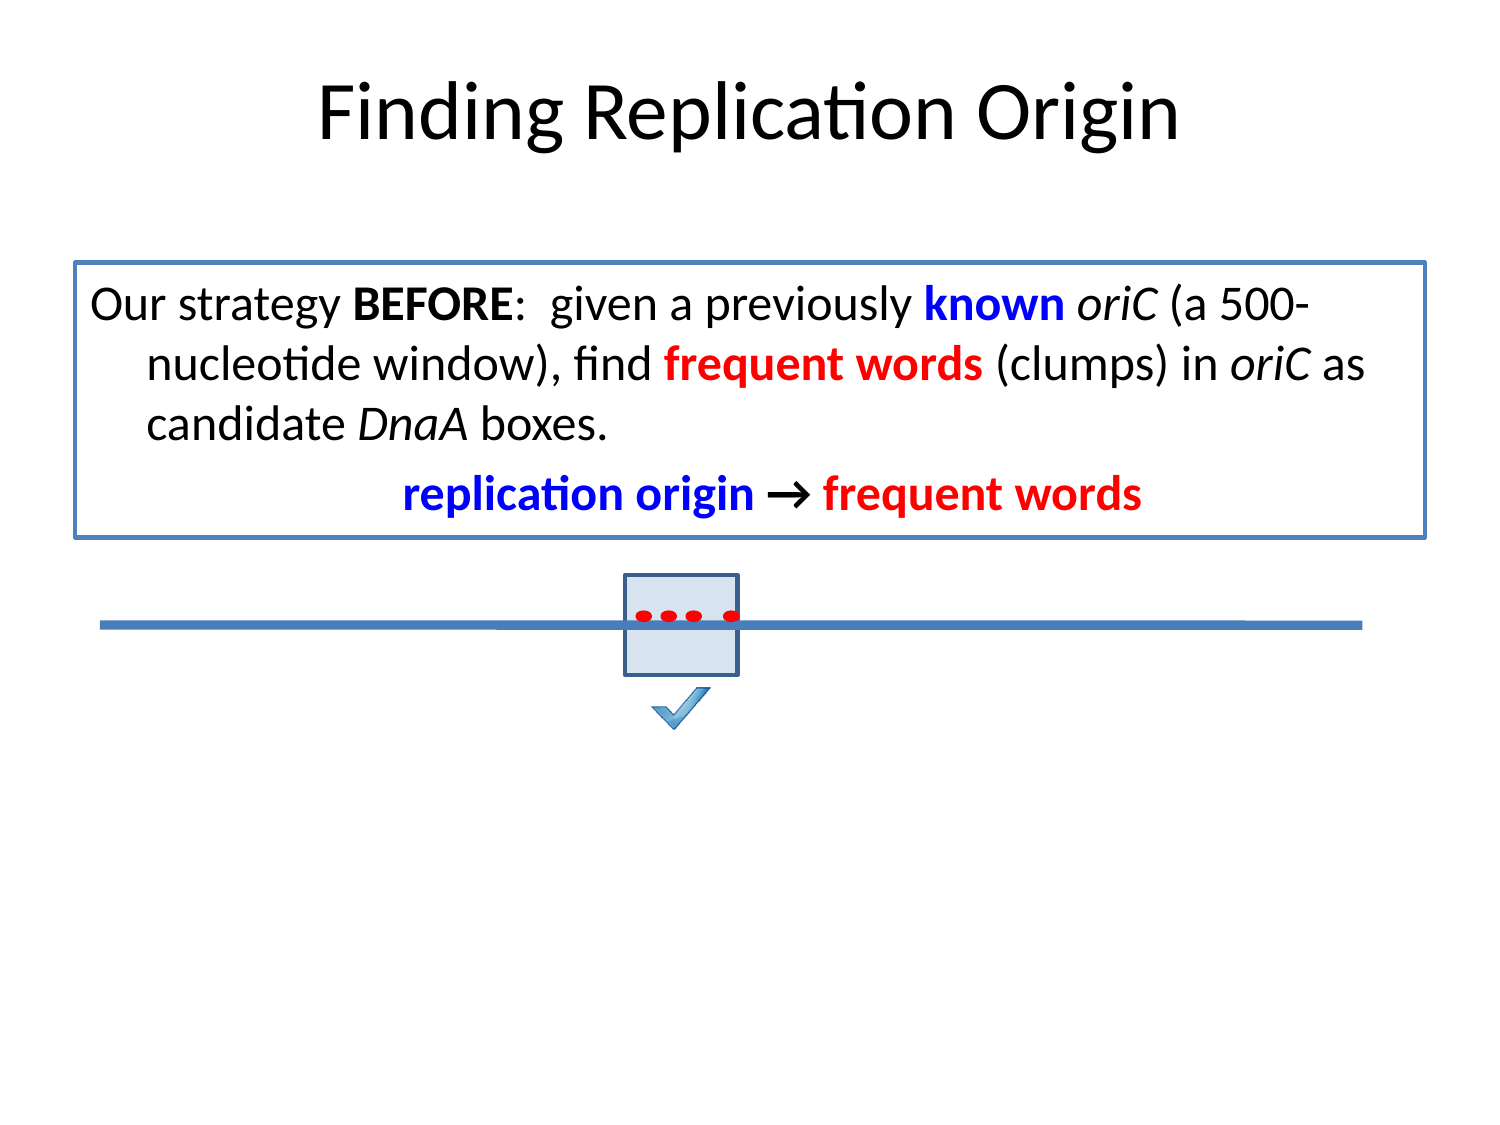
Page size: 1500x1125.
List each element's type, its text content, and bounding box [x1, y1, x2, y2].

text_box [685, 610, 702, 623]
text_box [623, 635, 740, 677]
title Finding Replication Origin [75, 12, 1425, 200]
list Our strategy BEFORE: given a previously known oriC (a 500-nucleotide window), find frequent words (clumps) in oriC as candidate DnaA boxes. replication origin → frequent words [73, 260, 1427, 540]
text_box [623, 573, 740, 620]
picture [649, 687, 711, 730]
text_box [723, 610, 740, 623]
text_box [660, 610, 677, 623]
text_box [635, 610, 652, 623]
